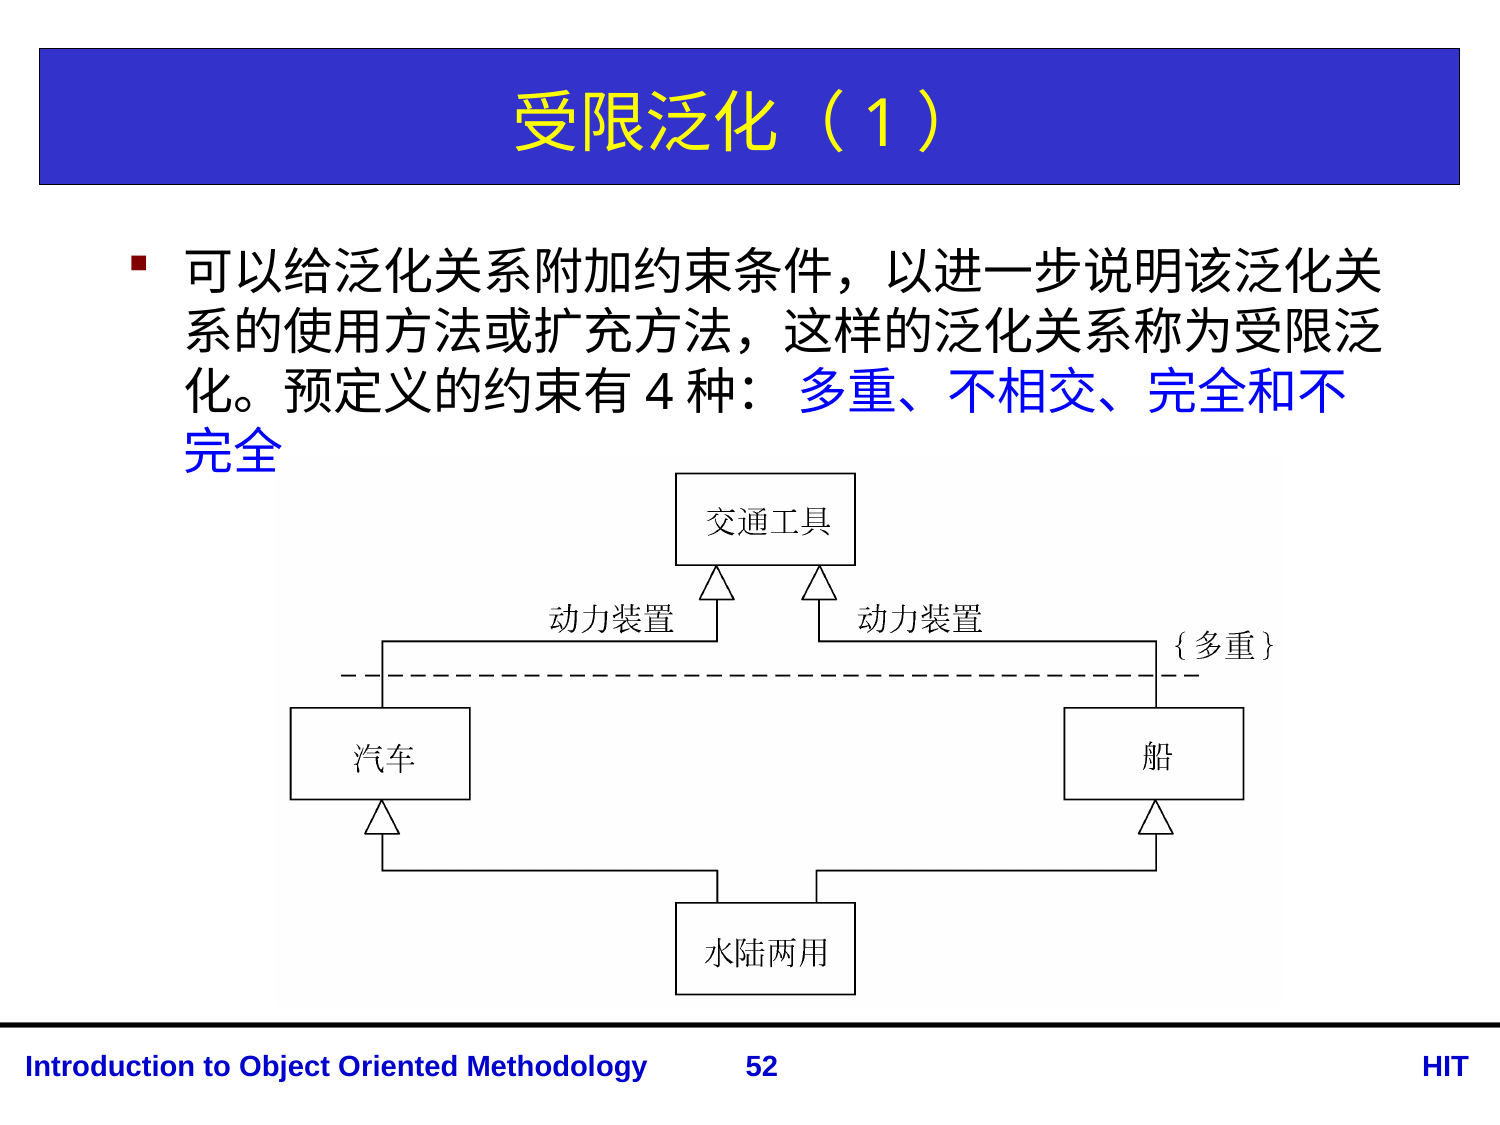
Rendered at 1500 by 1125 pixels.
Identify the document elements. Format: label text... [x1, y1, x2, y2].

list 可以给泛化关系附加约束条件，以进一步说明该泛化关系的使用方法或扩充方法，这样的泛化关系称为受限泛化。预定义的约束有4种： 多重、不相交、完全和不完全。 [111, 231, 1412, 941]
title 受限泛化（1） [38, 54, 1457, 185]
picture [274, 456, 1282, 1007]
